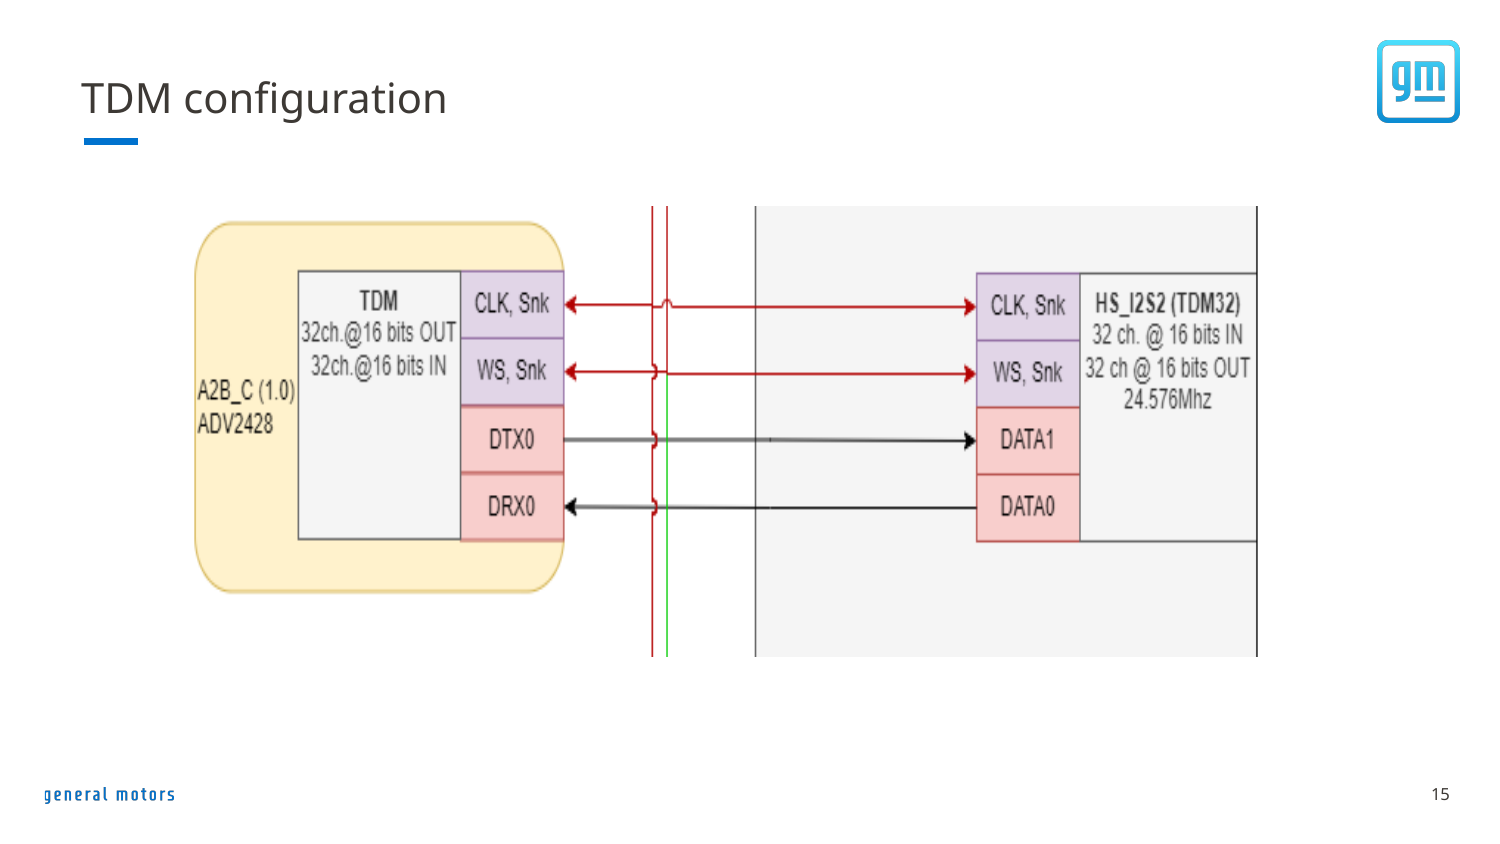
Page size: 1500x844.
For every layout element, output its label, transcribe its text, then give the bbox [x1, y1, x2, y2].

title TDM configuration [81, 4, 1331, 123]
picture [44, 787, 174, 804]
picture [1377, 40, 1460, 119]
picture [1377, 117, 1460, 123]
picture [143, 206, 1311, 657]
list [83, 166, 1385, 786]
slide_number 15 [1378, 777, 1473, 805]
